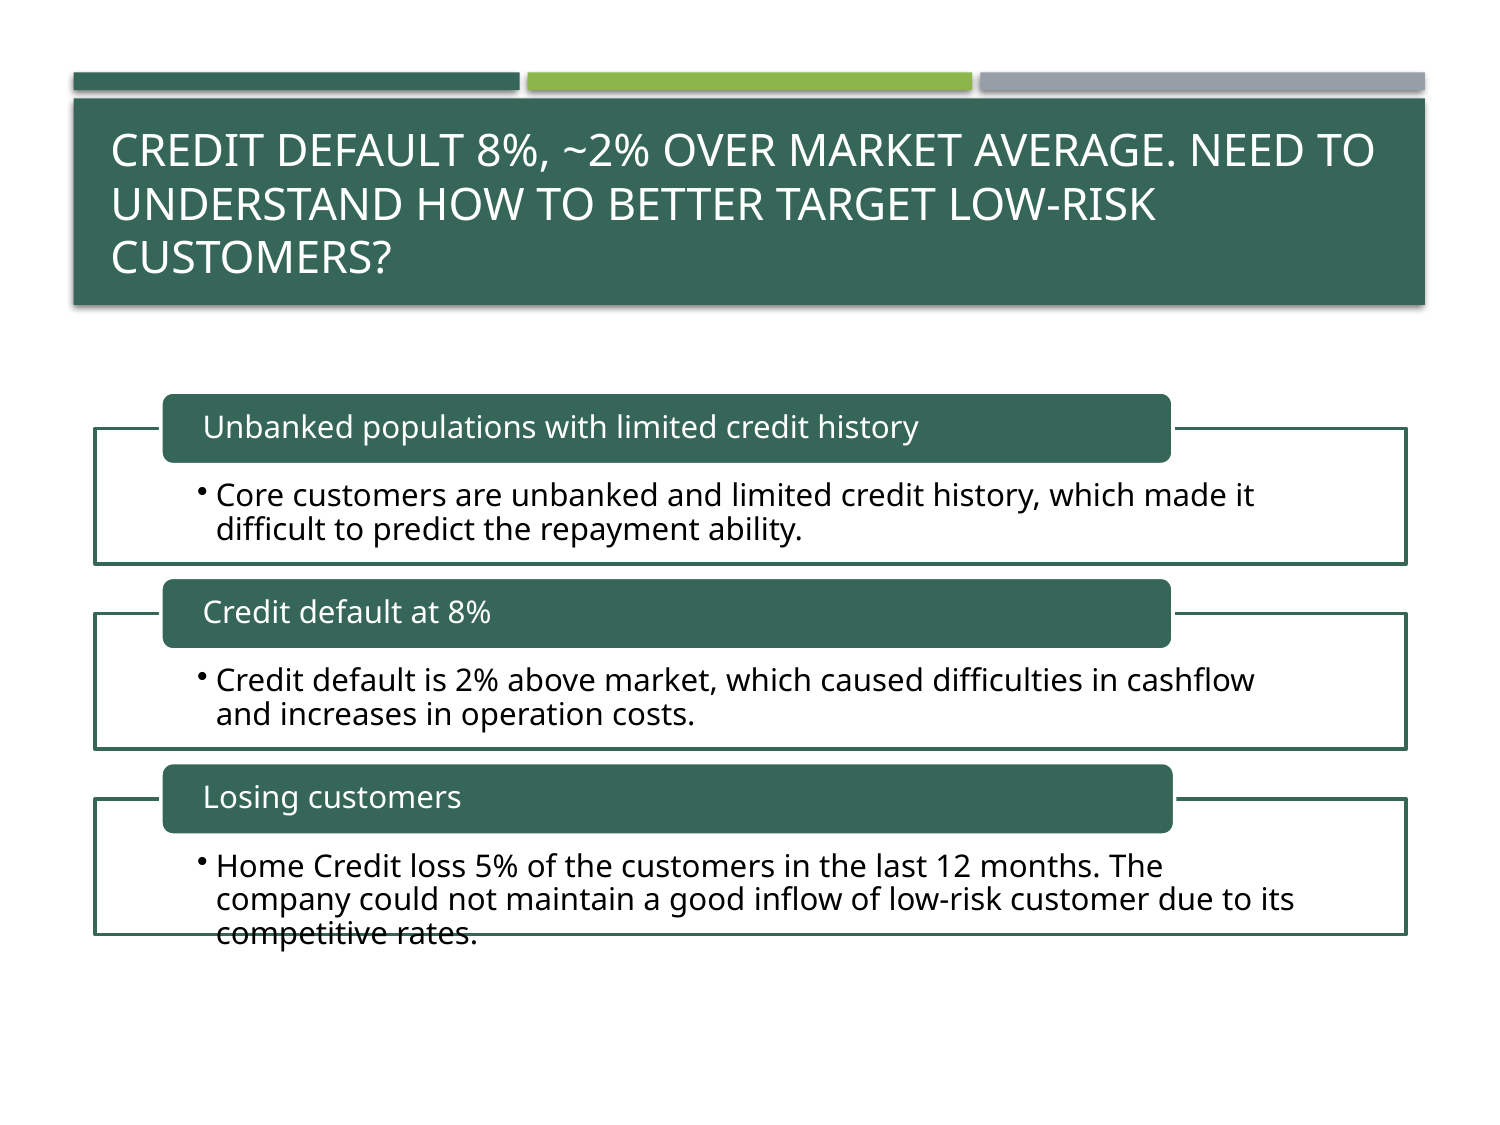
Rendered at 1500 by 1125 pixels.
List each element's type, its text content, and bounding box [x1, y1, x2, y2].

title Credit default 8%, ~2% over market average. Need to understand how to better target low-risk customers? [95, 112, 1406, 291]
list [94, 364, 1407, 962]
